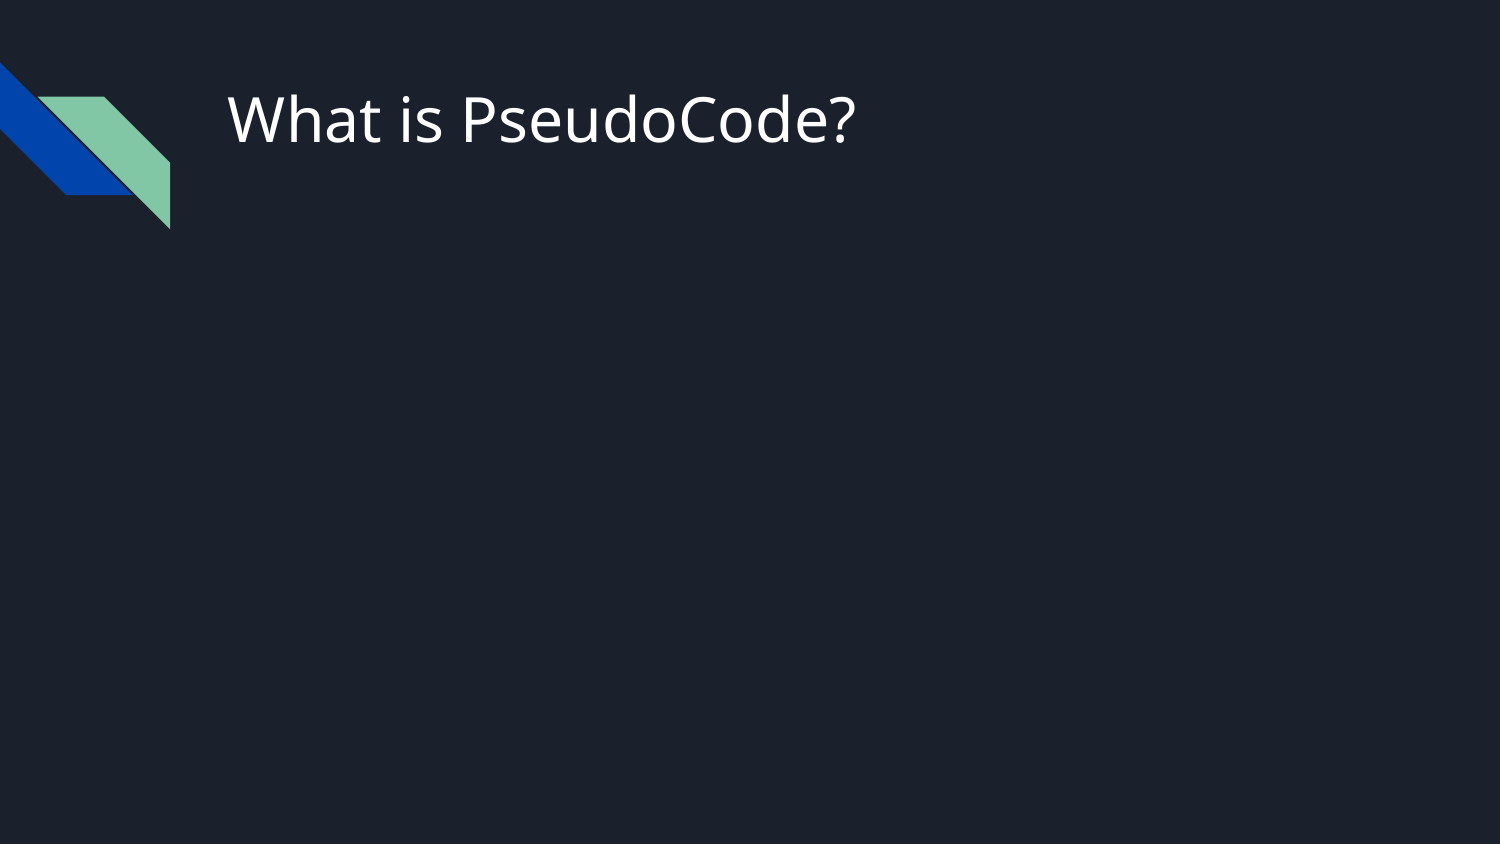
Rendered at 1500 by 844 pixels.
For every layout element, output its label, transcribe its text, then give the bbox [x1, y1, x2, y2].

title What is PseudoCode? [212, 64, 1368, 215]
